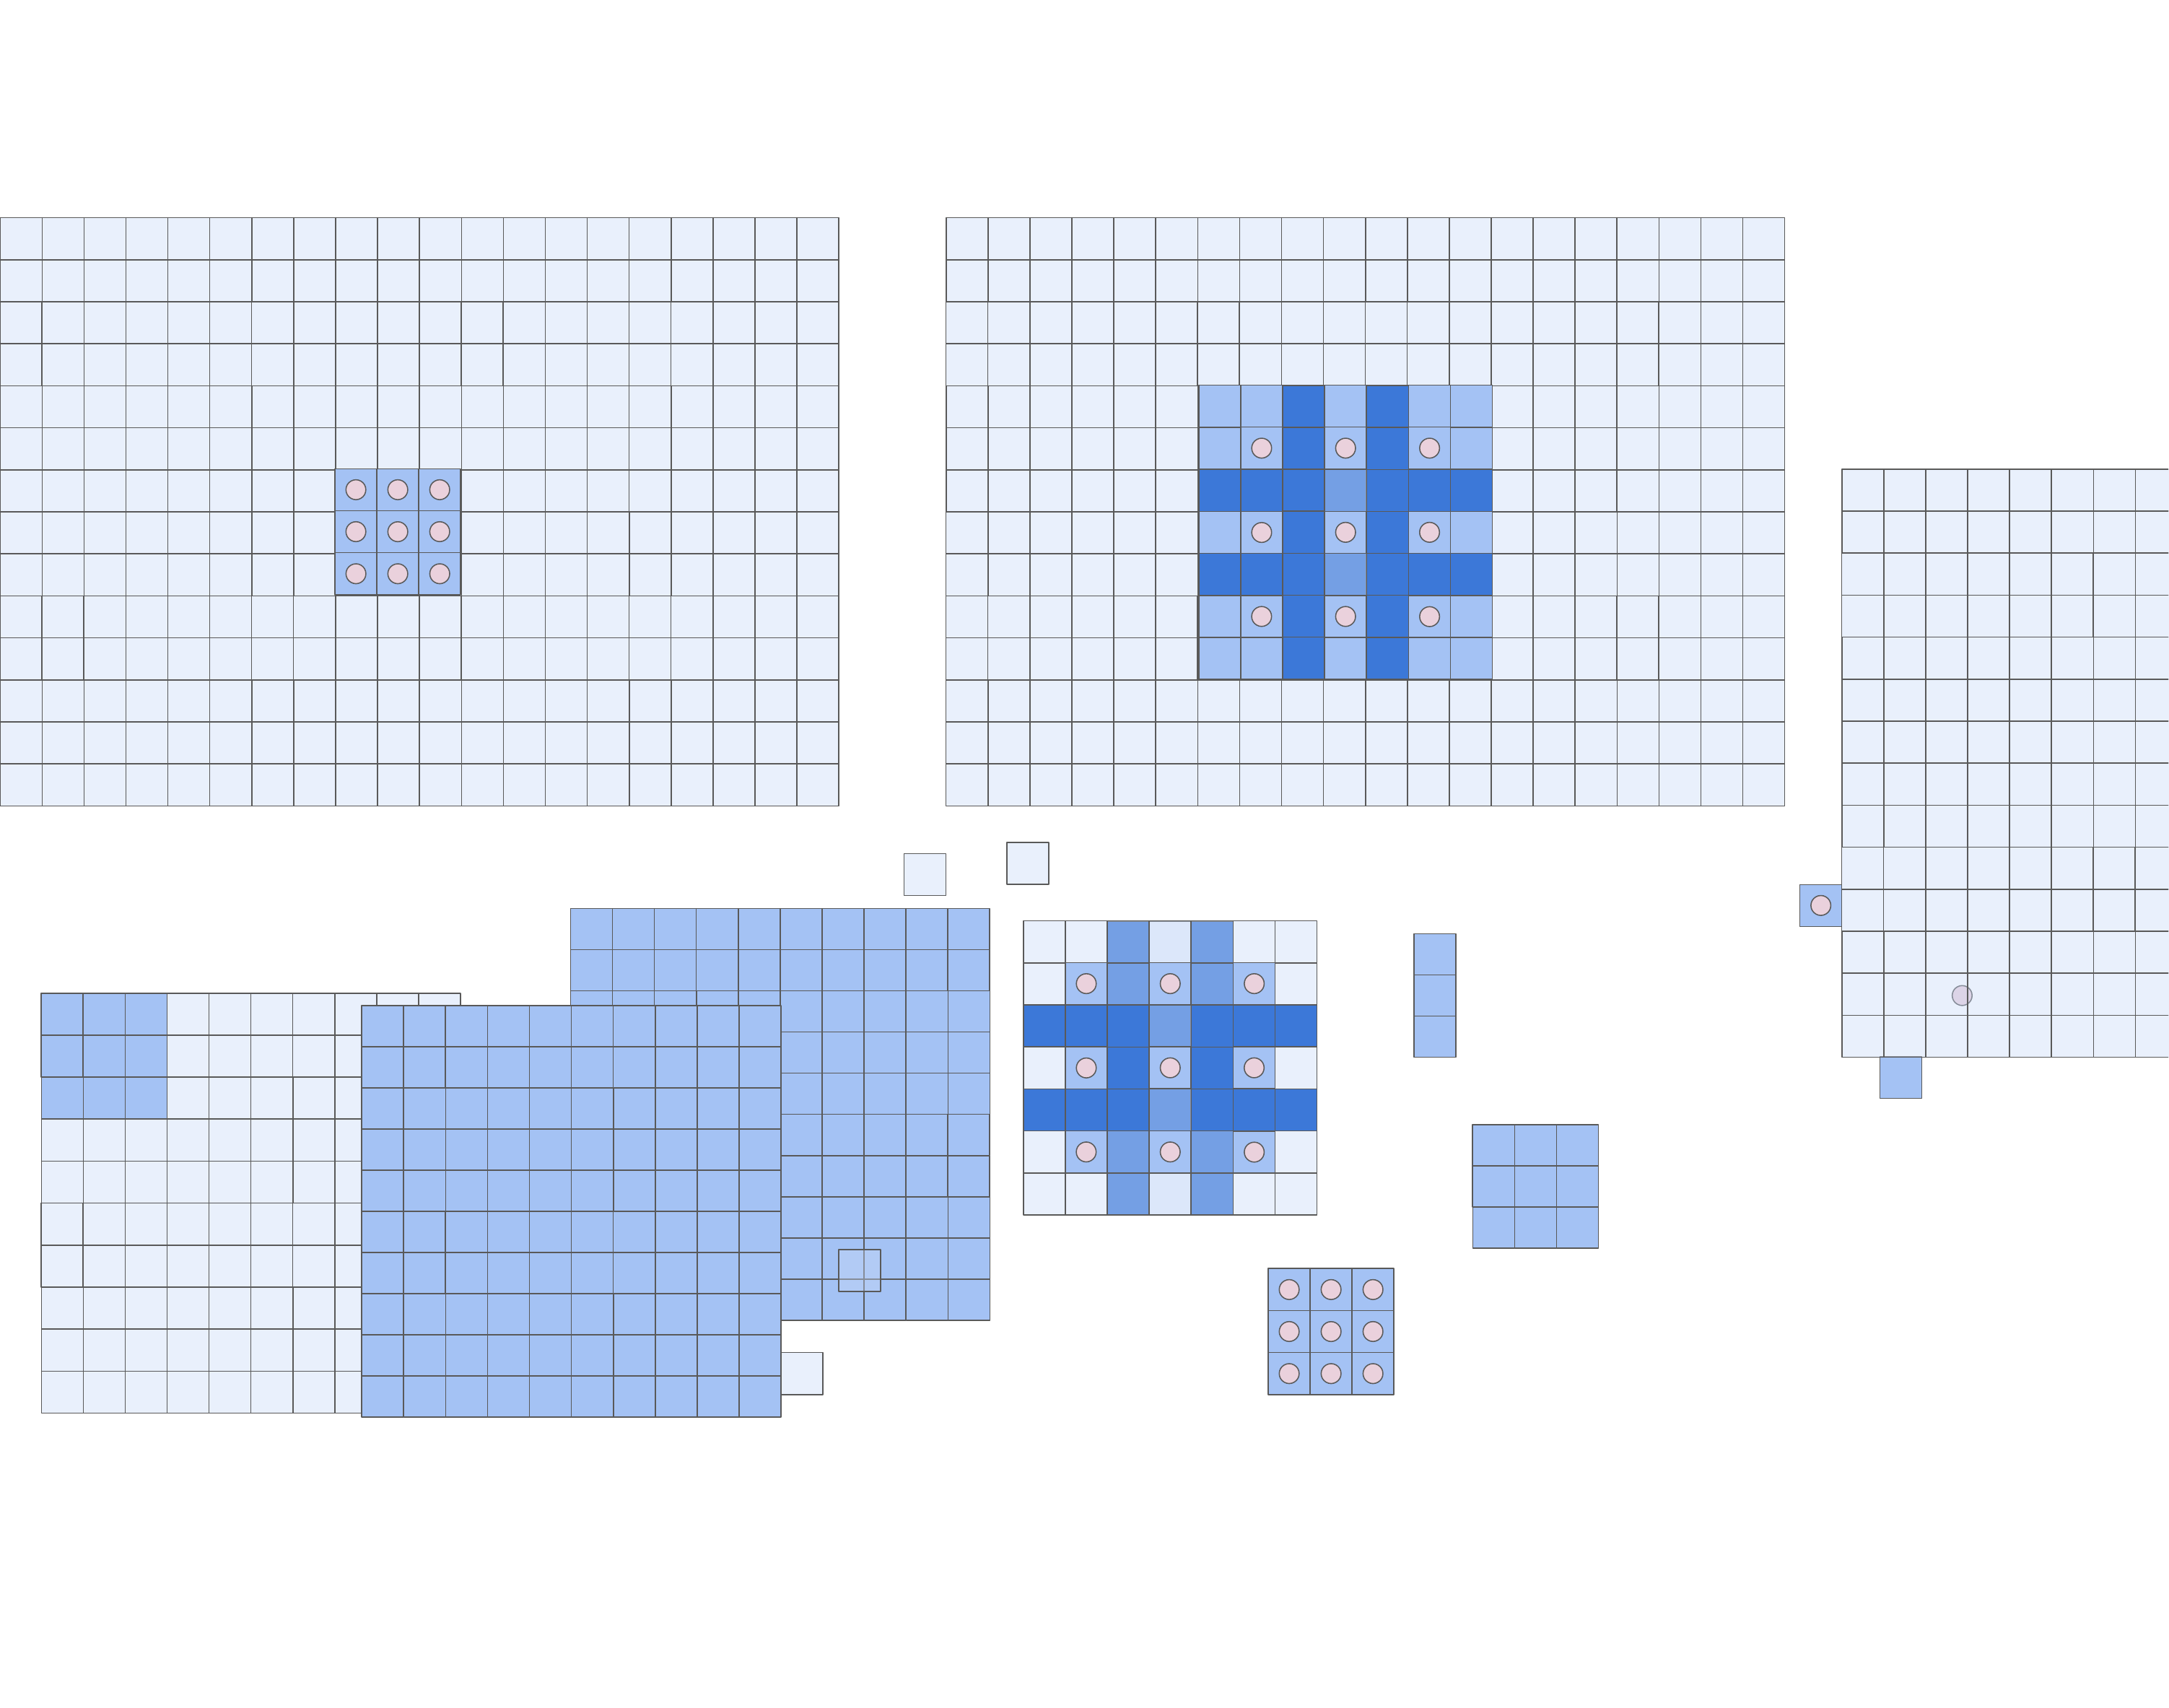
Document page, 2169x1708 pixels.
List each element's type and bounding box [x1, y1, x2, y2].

text_box [1023, 920, 1317, 1216]
text_box [1880, 1064, 1922, 1099]
text_box [40, 993, 461, 1413]
text_box [904, 853, 946, 896]
text_box [1472, 1124, 1599, 1249]
text_box [946, 217, 1786, 806]
text_box [361, 1005, 782, 1418]
text_box [1267, 1268, 1395, 1395]
text_box [570, 908, 990, 1321]
text_box [785, 1352, 824, 1395]
text_box [1841, 469, 2169, 1058]
text_box [1799, 884, 1838, 927]
text_box [0, 217, 839, 806]
text_box [1007, 842, 1049, 884]
text_box [1413, 933, 1457, 1058]
